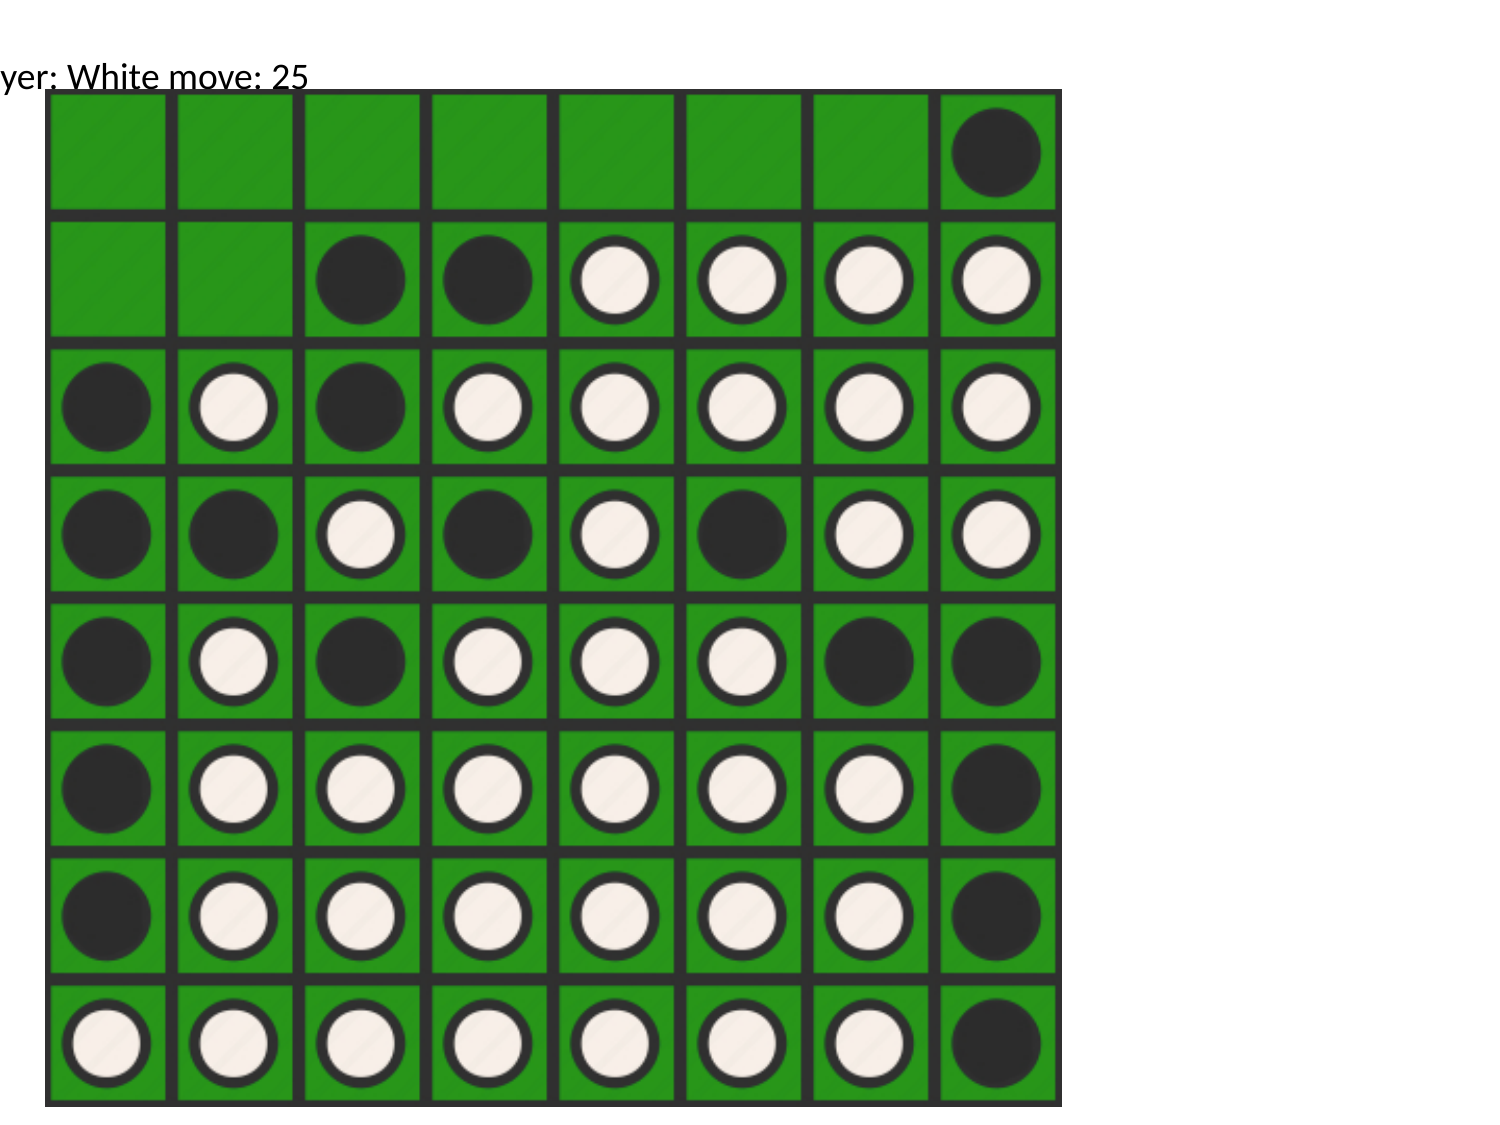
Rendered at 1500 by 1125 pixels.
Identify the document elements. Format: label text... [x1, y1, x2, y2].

picture [44, 89, 1062, 1107]
text_box turn: 52 player: White move: 25 [0, 44, 325, 105]
